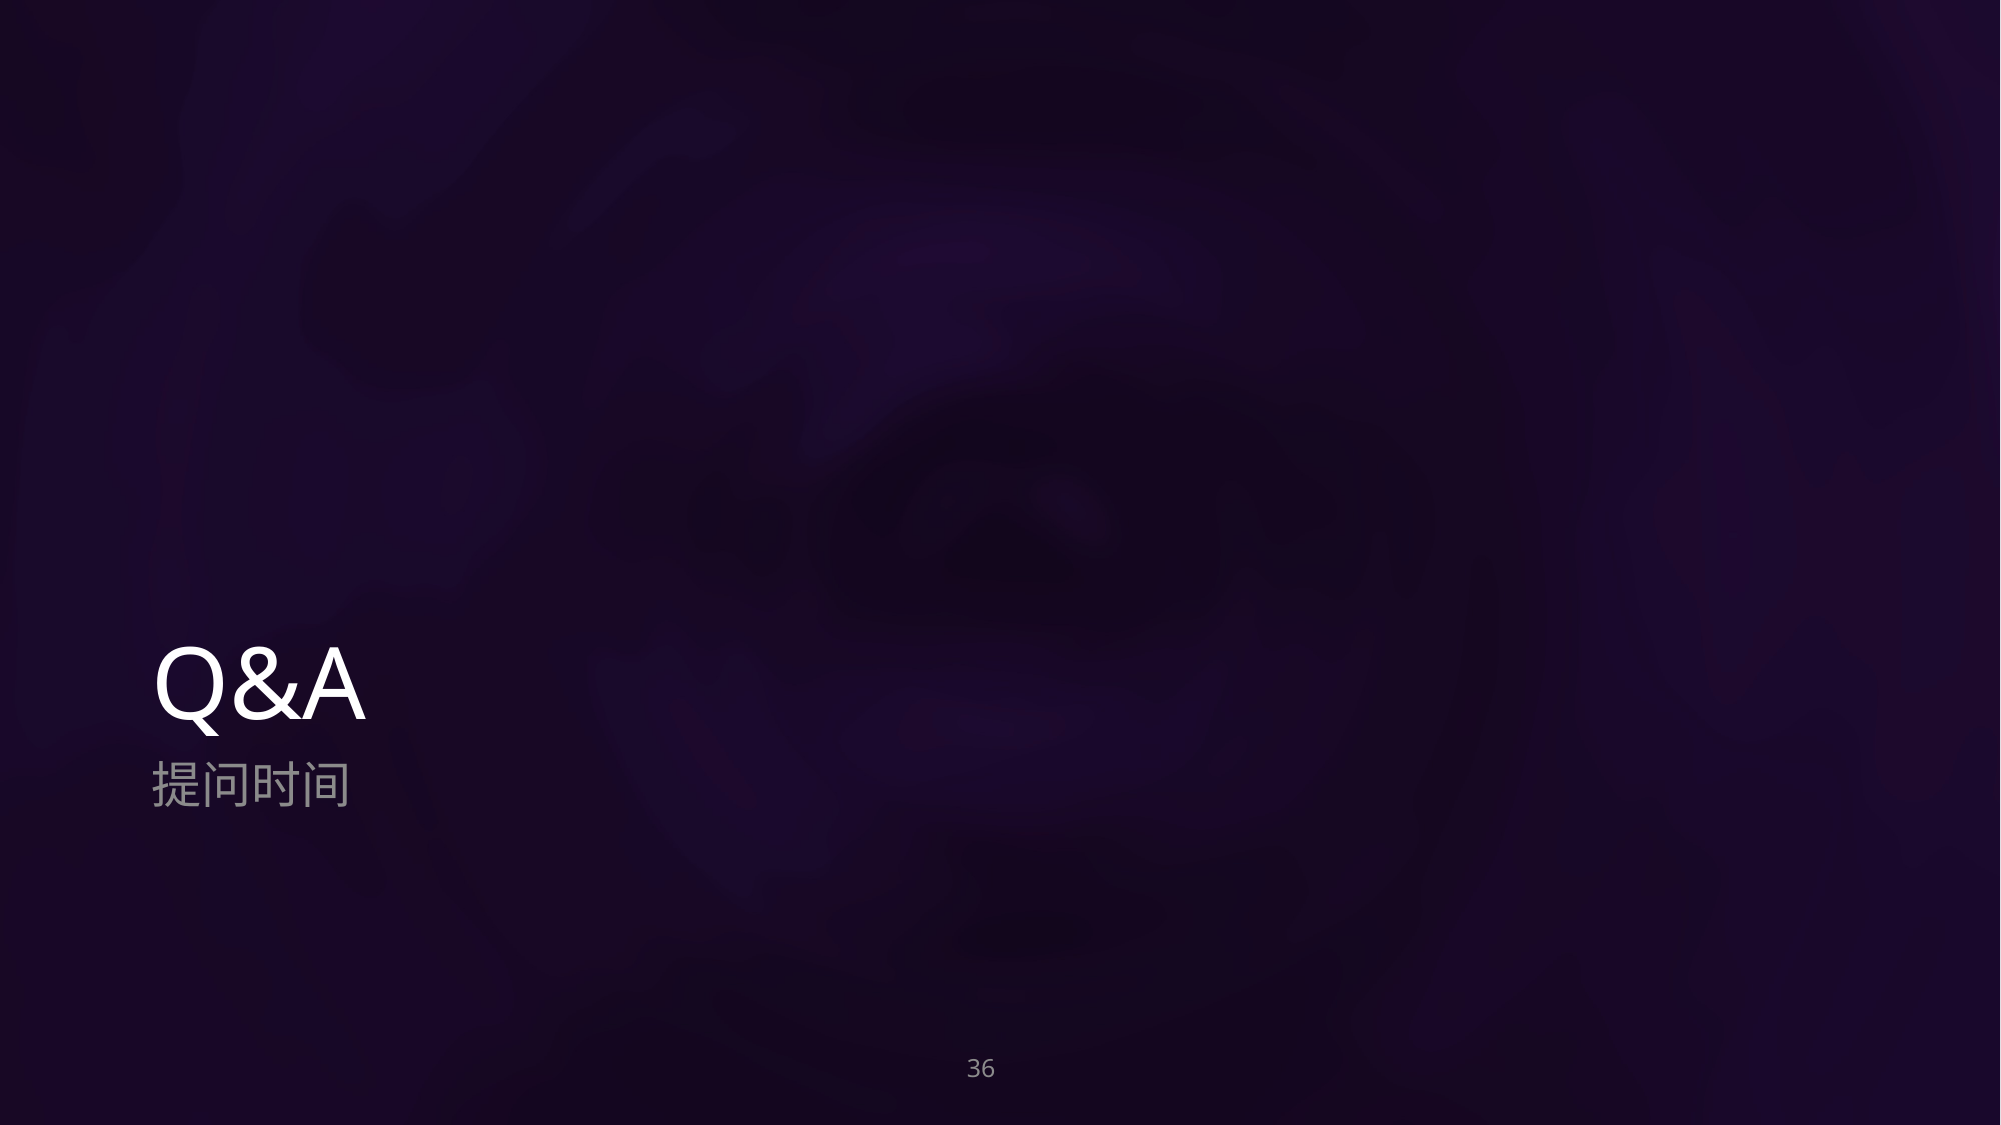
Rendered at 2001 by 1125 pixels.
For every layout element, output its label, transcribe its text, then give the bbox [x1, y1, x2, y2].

list 提问时间 [136, 752, 1862, 999]
slide_number 36 [882, 1050, 1080, 1089]
title Q&A [136, 280, 1862, 749]
picture [0, 0, 2001, 1125]
